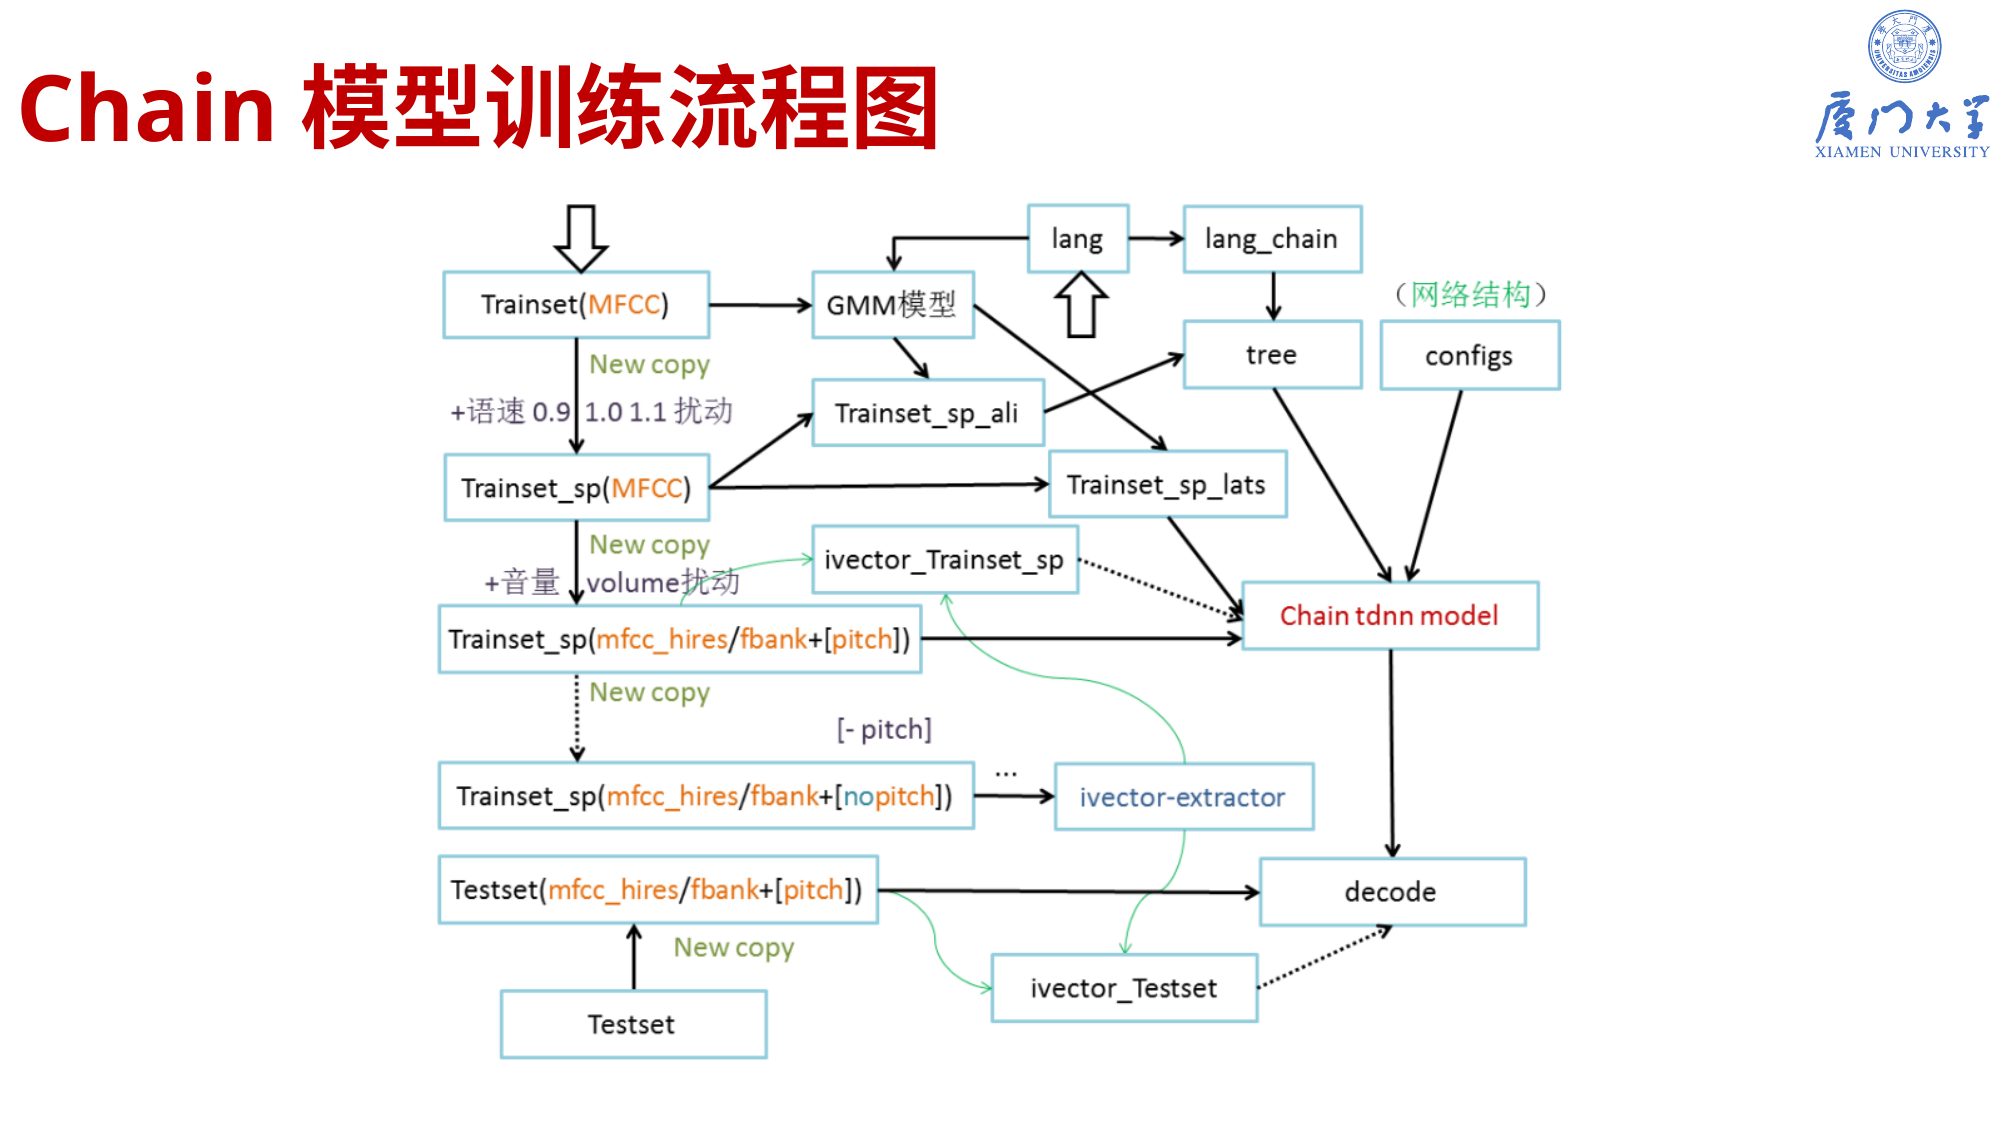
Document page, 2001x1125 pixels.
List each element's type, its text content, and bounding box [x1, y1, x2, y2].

picture [435, 198, 1565, 1067]
title Chain模型训练流程图 [1, 3, 1727, 221]
